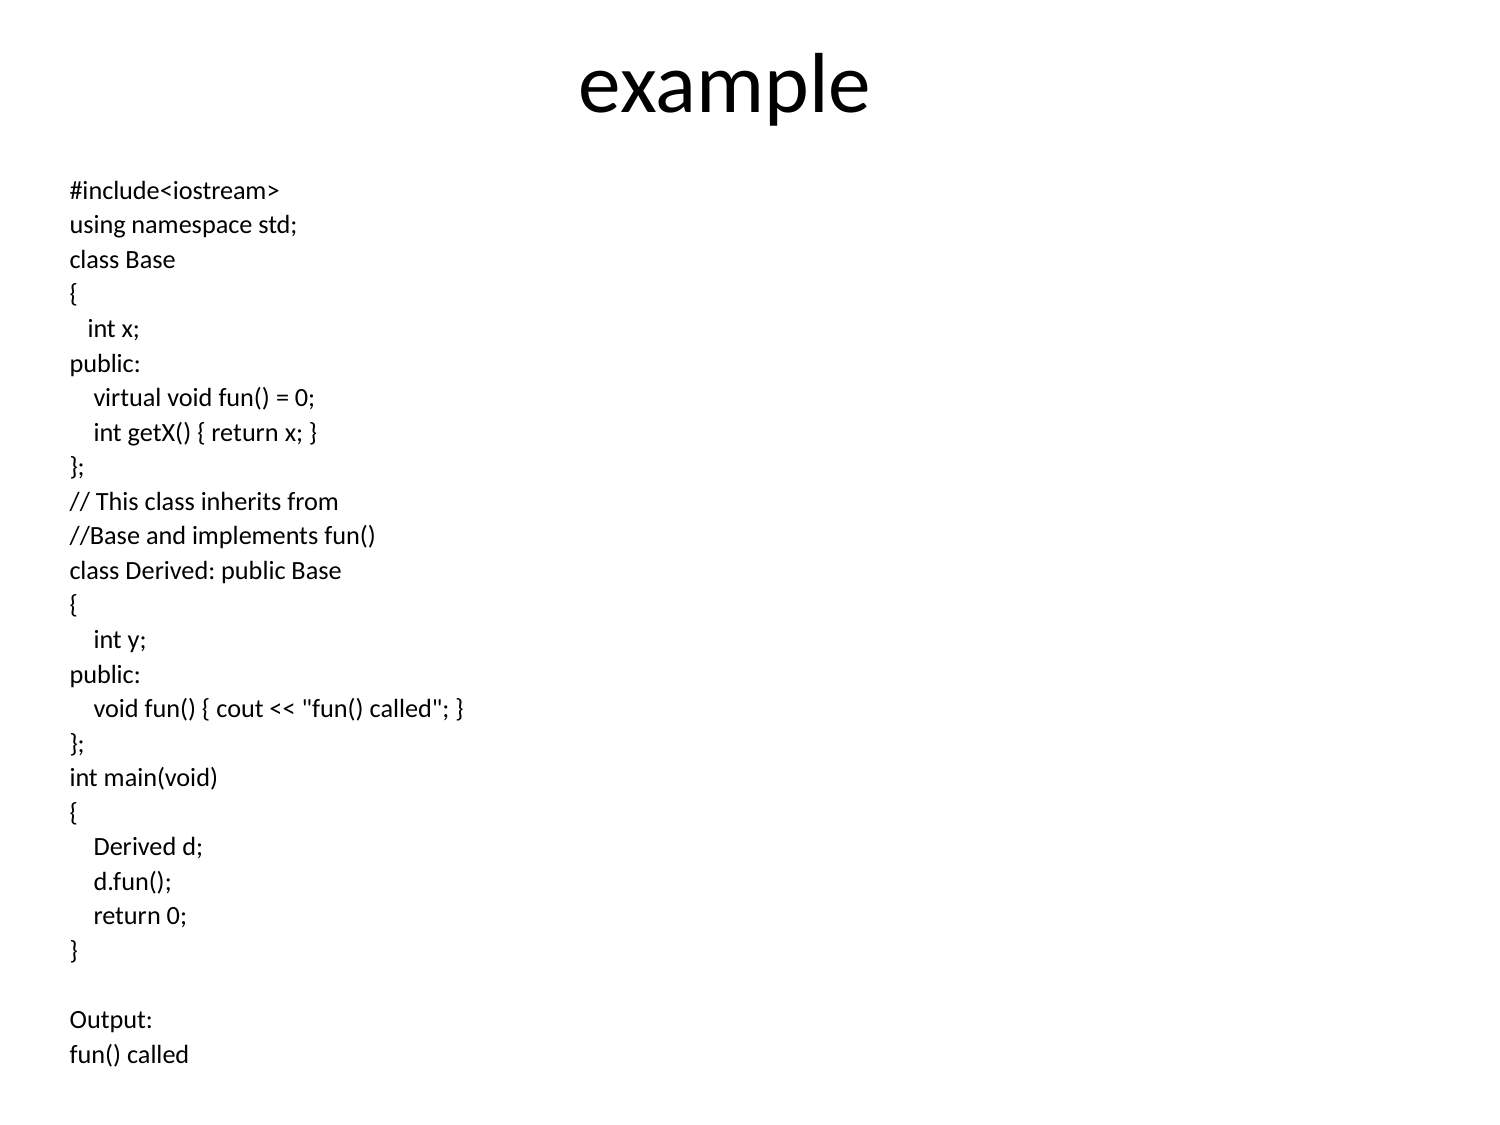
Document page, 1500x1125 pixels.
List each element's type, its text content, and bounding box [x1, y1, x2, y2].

list #include<iostream> using namespace std; class Base { int x; public: virtual void fun() = 0; int getX() { return x; } }; // This class inherits from //Base and implements fun() class Derived: public Base { int y; public: void fun() { cout << "fun() called"; } }; int main(void) { Derived d; d.fun(); return 0; } Output: fun() called [54, 162, 638, 1080]
title example [50, 20, 1400, 138]
